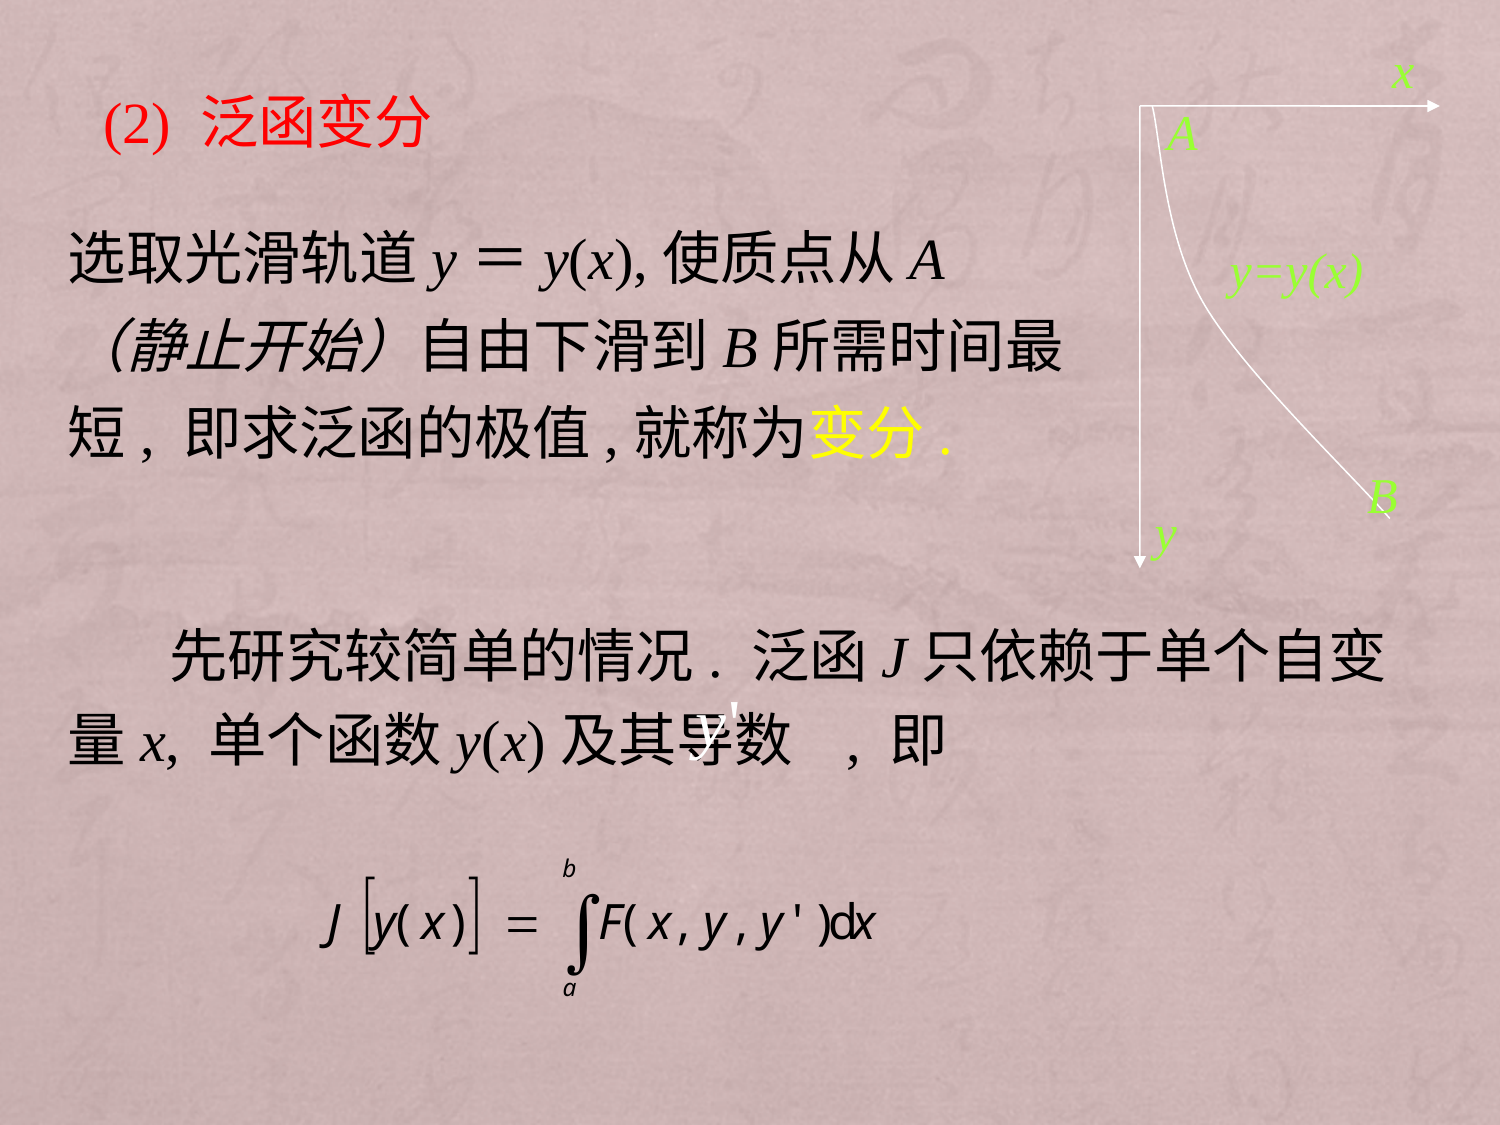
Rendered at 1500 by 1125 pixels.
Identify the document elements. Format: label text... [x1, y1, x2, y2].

text_box 选取光滑轨道y＝y(x),使质点从A（静止开始）自由下滑到B所需时间最短, 即求泛函的极值,就称为变分. [53, 196, 1083, 474]
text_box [293, 841, 893, 1009]
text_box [52, 597, 1417, 782]
text_box (2) 泛函变分 [88, 78, 502, 163]
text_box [1139, 30, 1466, 569]
